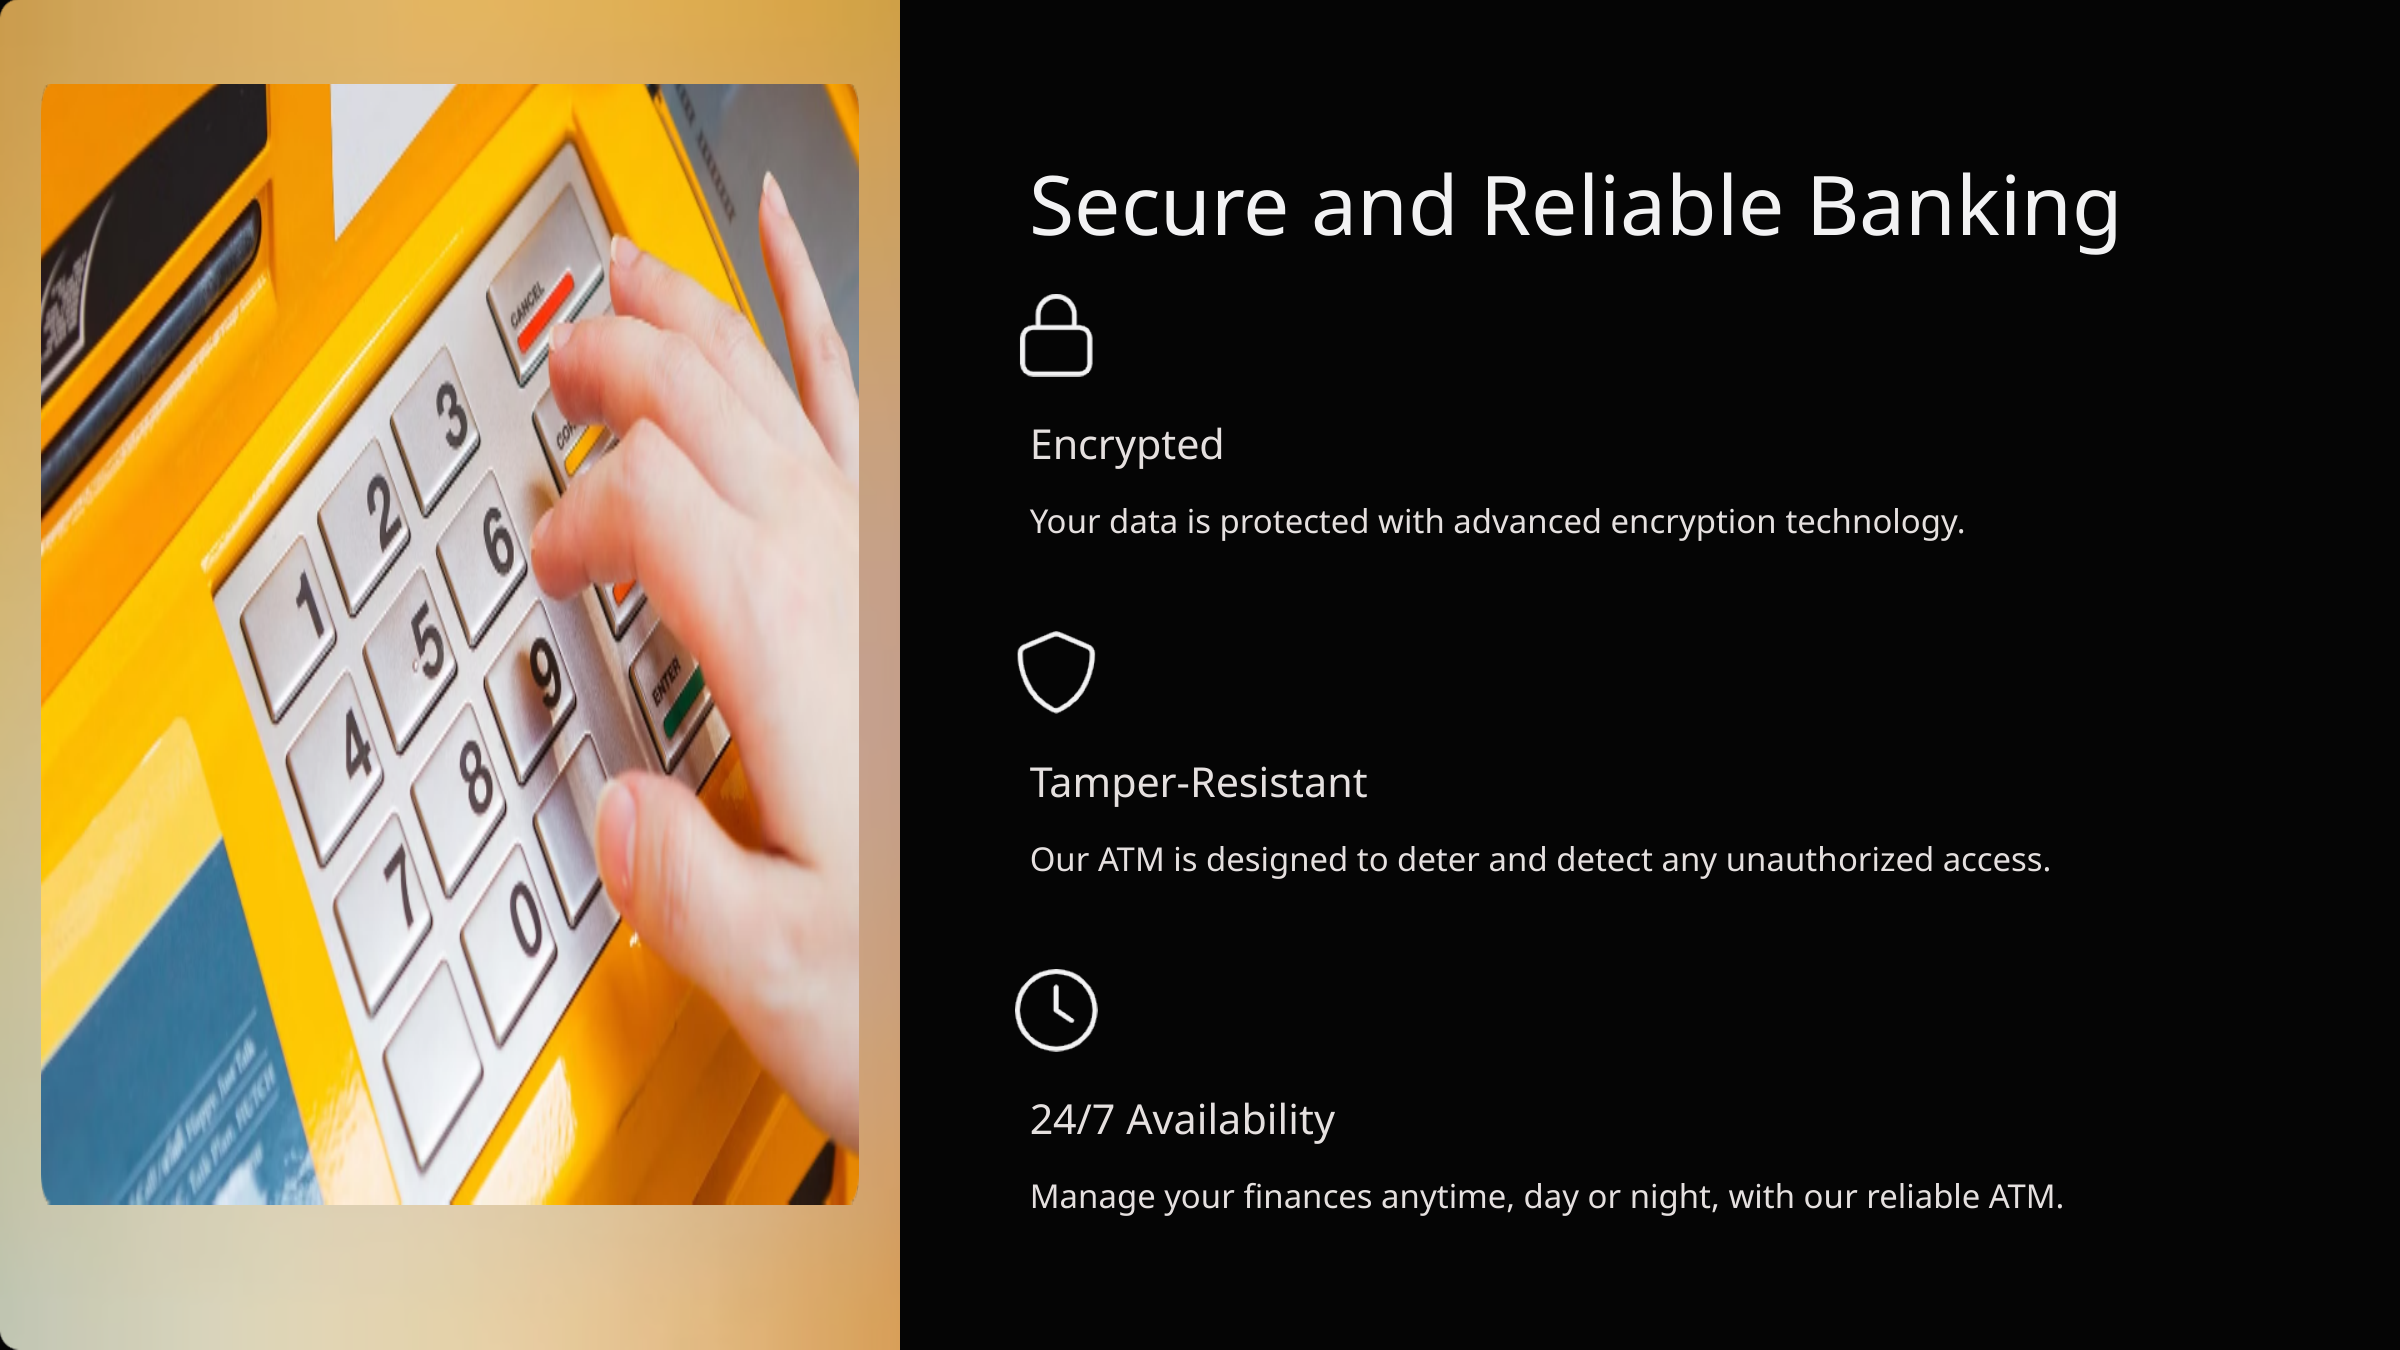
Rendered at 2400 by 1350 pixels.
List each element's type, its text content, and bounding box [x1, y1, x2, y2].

text_box 24/7 Availability [1015, 1084, 1427, 1136]
text_box Manage your finances anytime, day or night, with our reliable ATM. [1015, 1155, 2285, 1208]
text_box Our ATM is designed to deter and detect any unauthorized access. [1015, 817, 2285, 871]
text_box [900, 0, 2400, 1350]
picture [1015, 631, 1098, 714]
text_box Your data is protected with advanced encryption technology. [1015, 480, 2285, 533]
picture [1015, 294, 1098, 377]
text_box Encrypted [1015, 409, 1427, 461]
picture [0, 0, 900, 1350]
text_box Tamper-Resistant [1015, 746, 1427, 798]
text_box Secure and Reliable Banking [1015, 142, 2168, 245]
picture [1015, 969, 1098, 1052]
